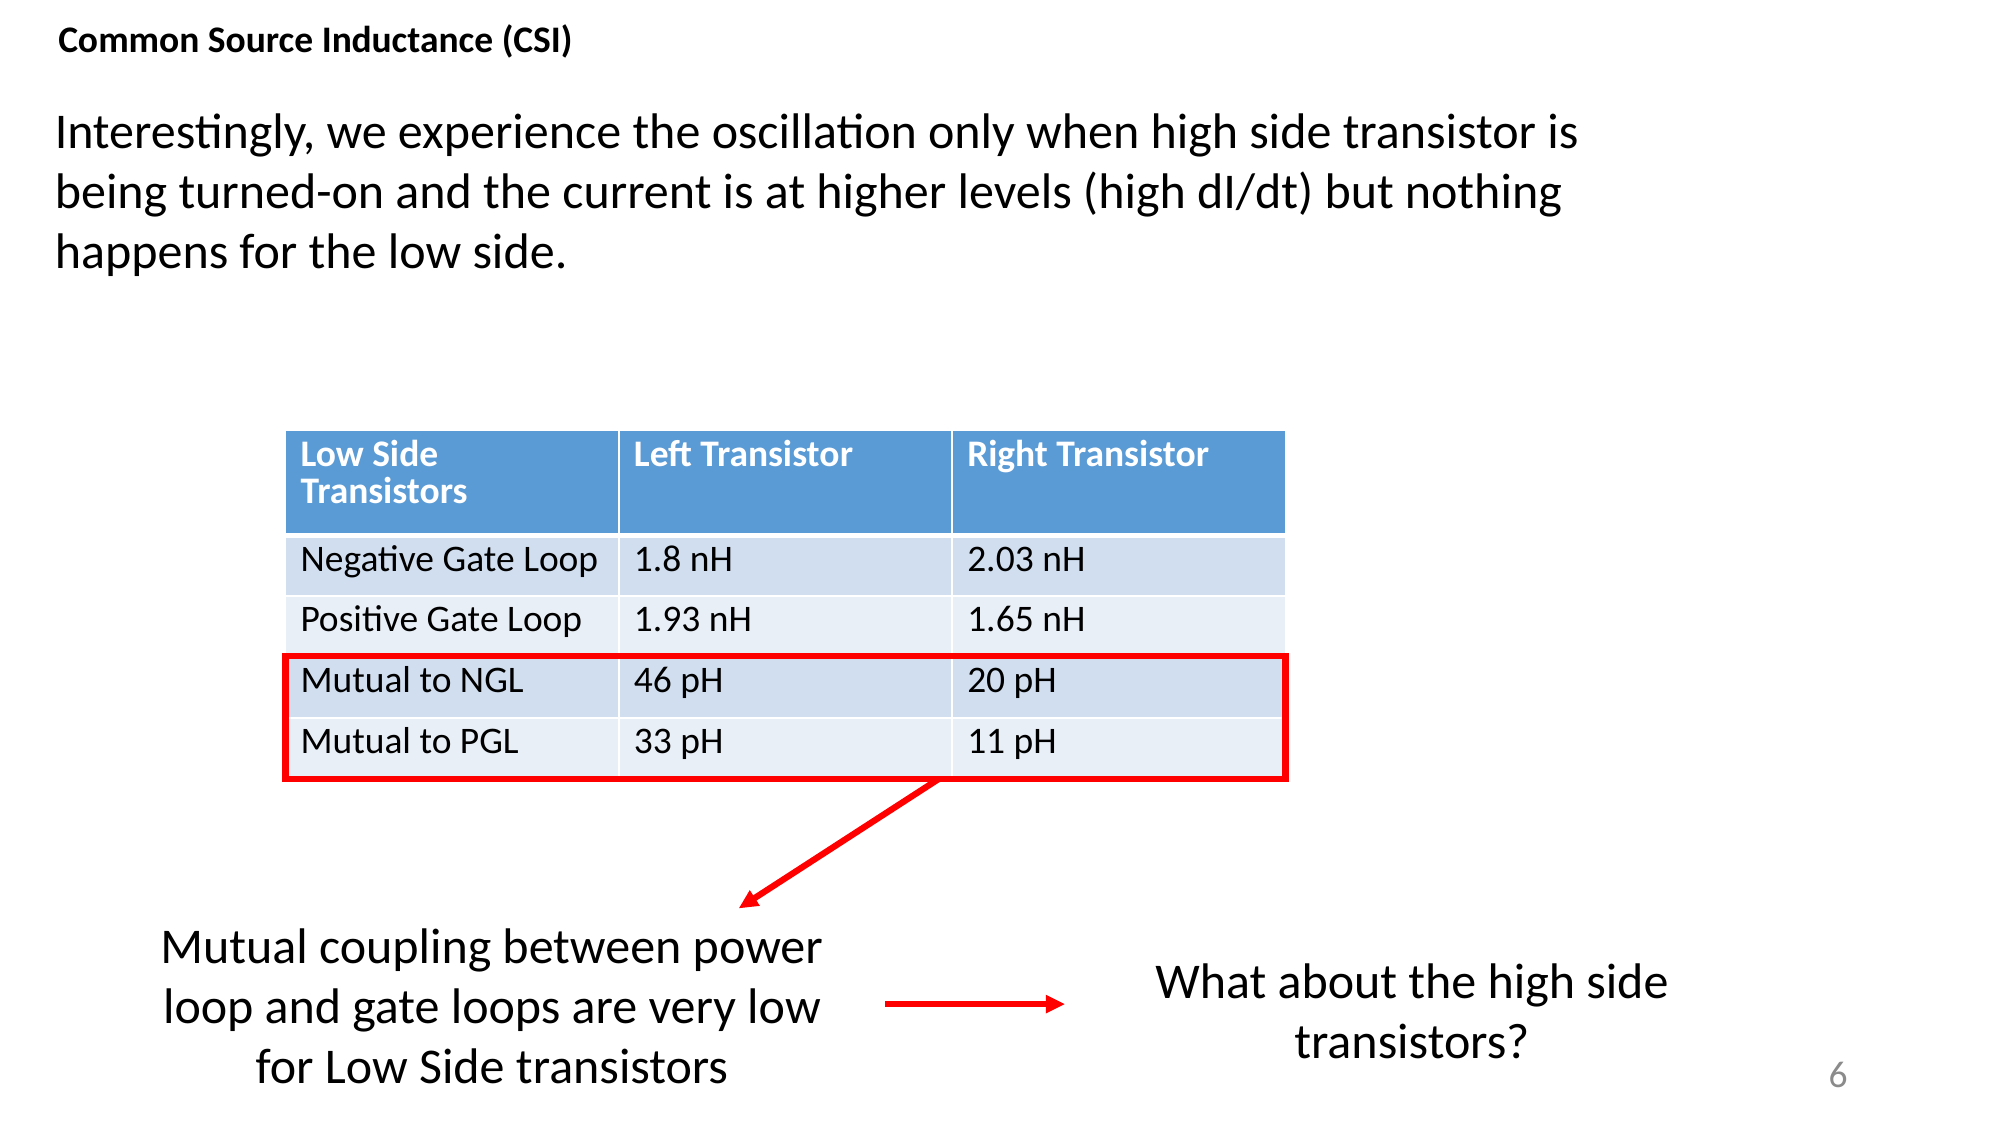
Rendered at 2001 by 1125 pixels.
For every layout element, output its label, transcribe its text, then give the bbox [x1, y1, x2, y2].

table_header Left Transistor [620, 431, 951, 533]
table_header Right Transistor [953, 431, 1285, 533]
text_box Common Source Inductance (CSI) [18, 7, 614, 68]
table_cell 2.03 nH [953, 538, 1285, 595]
table_header Low Side Transistors [286, 431, 618, 533]
table_cell 1.65 nH [953, 597, 1285, 655]
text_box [739, 778, 940, 909]
text_box [285, 655, 1287, 780]
table_cell 1.8 nH [620, 538, 951, 595]
slide_number 6 [1412, 1042, 1863, 1103]
table_cell 1.93 nH [620, 597, 951, 655]
text_box What about the high side transistors? [1064, 941, 1760, 1076]
table_cell Positive Gate Loop [286, 597, 618, 655]
text_box Mutual coupling between power loop and gate loops are very low for Low Side transistors [144, 905, 840, 1101]
text_box Interestingly, we experience the oscillation only when high side transistor is being turned-on and the current is at higher levels (high dI/dt) but nothing happens for the low side. [39, 91, 1698, 286]
table_cell Negative Gate Loop [286, 538, 618, 595]
